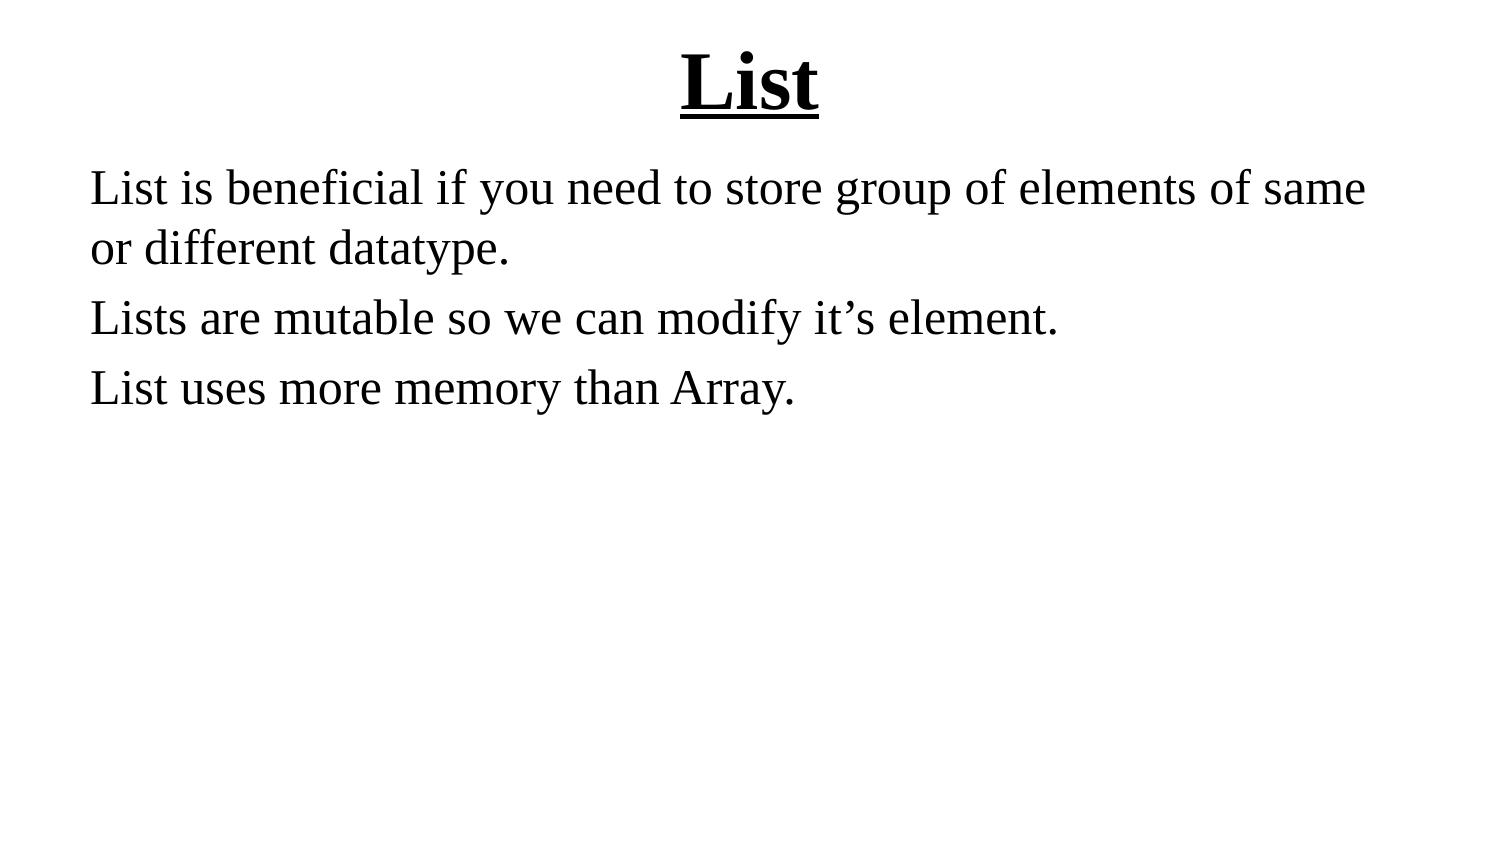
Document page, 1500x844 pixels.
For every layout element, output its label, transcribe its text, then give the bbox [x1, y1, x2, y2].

title List [75, 6, 1425, 146]
list List is beneficial if you need to store group of elements of same or different datatype. Lists are mutable so we can modify it’s element. List uses more memory than Array. [75, 146, 1425, 704]
